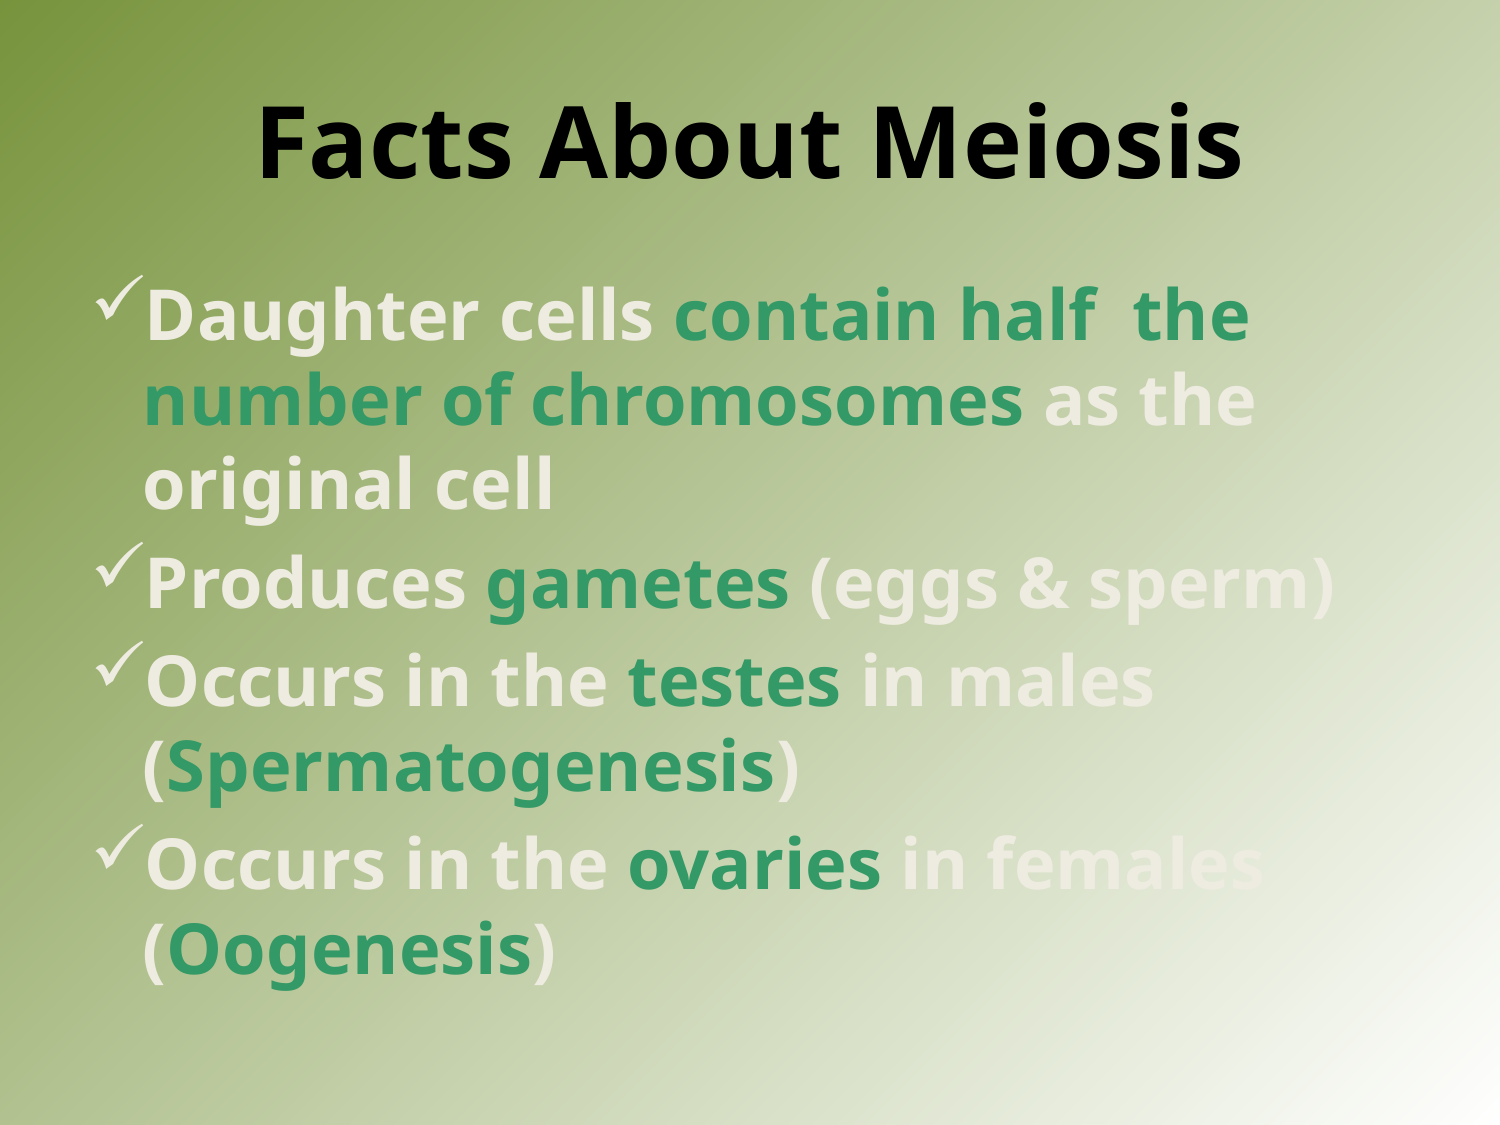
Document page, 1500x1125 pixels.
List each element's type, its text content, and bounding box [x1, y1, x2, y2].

title Facts About Meiosis [75, 45, 1425, 233]
list Daughter cells contain half the number of chromosomes as the original cell Produces gametes (eggs & sperm) Occurs in the testes in males (Spermatogenesis) Occurs in the ovaries in females (Oogenesis) [75, 262, 1425, 1005]
